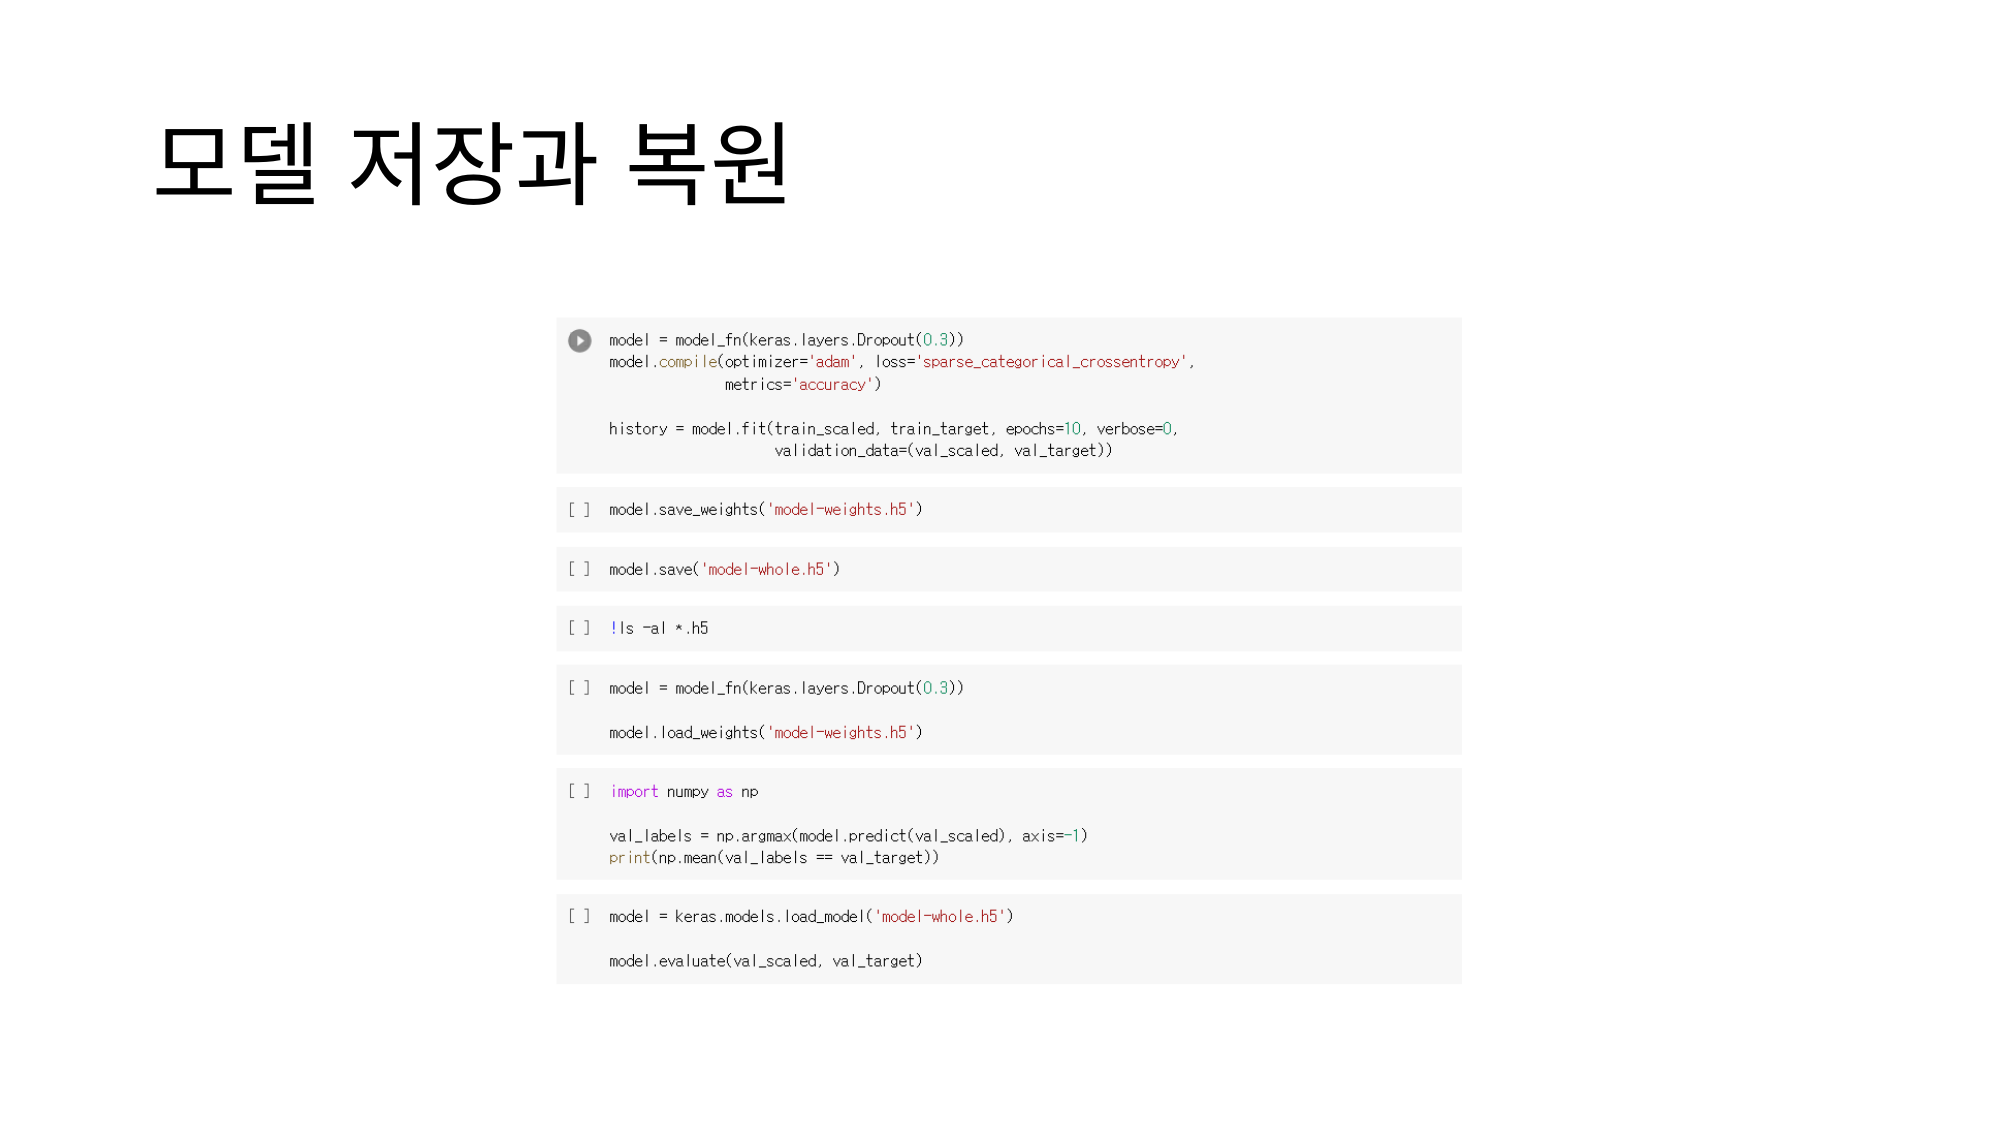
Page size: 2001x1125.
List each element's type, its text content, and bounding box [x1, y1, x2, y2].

title 모델 저장과 복원 [137, 59, 1863, 278]
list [538, 299, 1462, 1014]
